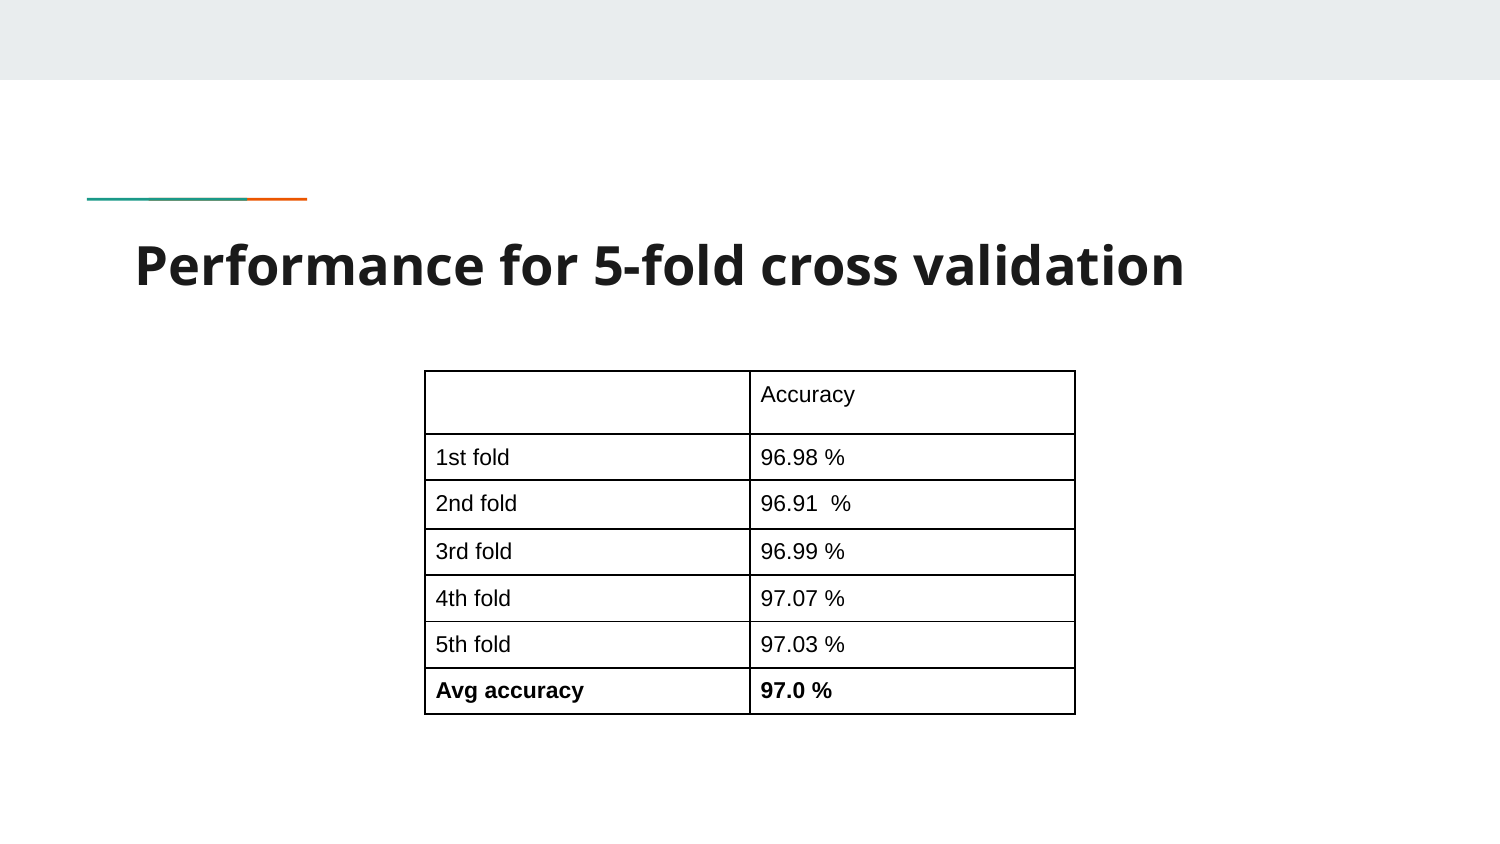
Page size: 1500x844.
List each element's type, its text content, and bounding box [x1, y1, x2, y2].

table_cell 2nd fold [426, 481, 749, 528]
table_cell 97.0 % [751, 669, 1074, 713]
table_cell 96.99 % [751, 530, 1074, 574]
table_header [426, 372, 749, 433]
table_cell 5th fold [426, 622, 749, 667]
table_cell 1st fold [426, 435, 749, 479]
table_cell 3rd fold [426, 530, 749, 574]
title Performance for 5-fold cross validation [119, 216, 1381, 305]
table_cell 96.98 % [751, 435, 1074, 479]
table_cell 96.91 % [751, 481, 1074, 528]
table_cell 4th fold [426, 576, 749, 621]
table_header Accuracy [751, 372, 1074, 433]
table_cell 97.07 % [751, 576, 1074, 621]
table_cell 97.03 % [751, 622, 1074, 667]
table_cell Avg accuracy [426, 669, 749, 713]
